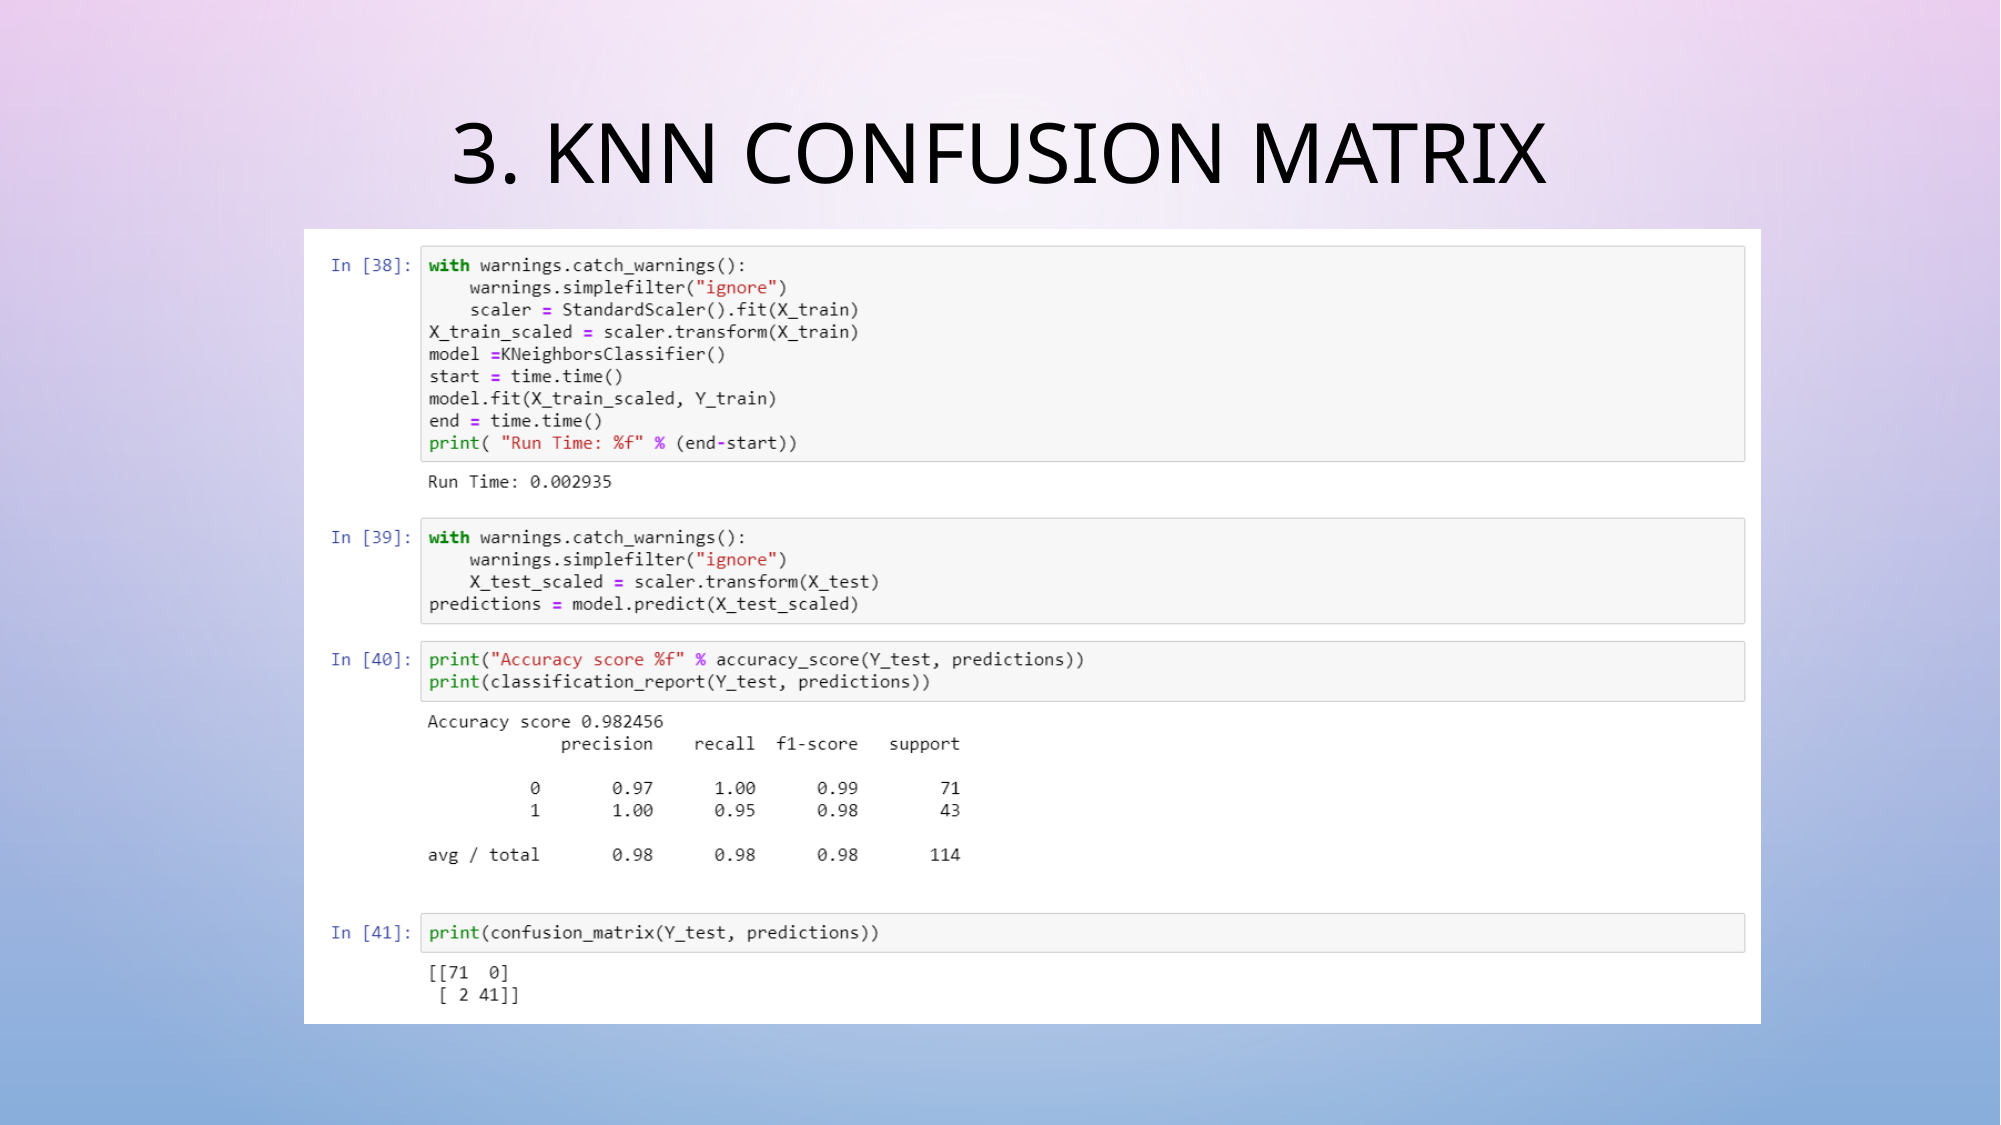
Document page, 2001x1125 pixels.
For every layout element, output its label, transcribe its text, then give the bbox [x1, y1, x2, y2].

title 3. knn confusion matrix [149, 77, 1851, 236]
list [304, 229, 1761, 1024]
subtitle FOLLOWING GRAPH Shows THAT : the performance accuracy of CART IS 92% the performance accuracy of SVM IS 62.9%. performance accuracy of NB IS 93.6%. the performance accuracy of KNN IS 91.8%. [0, 0, 2000, 615]
